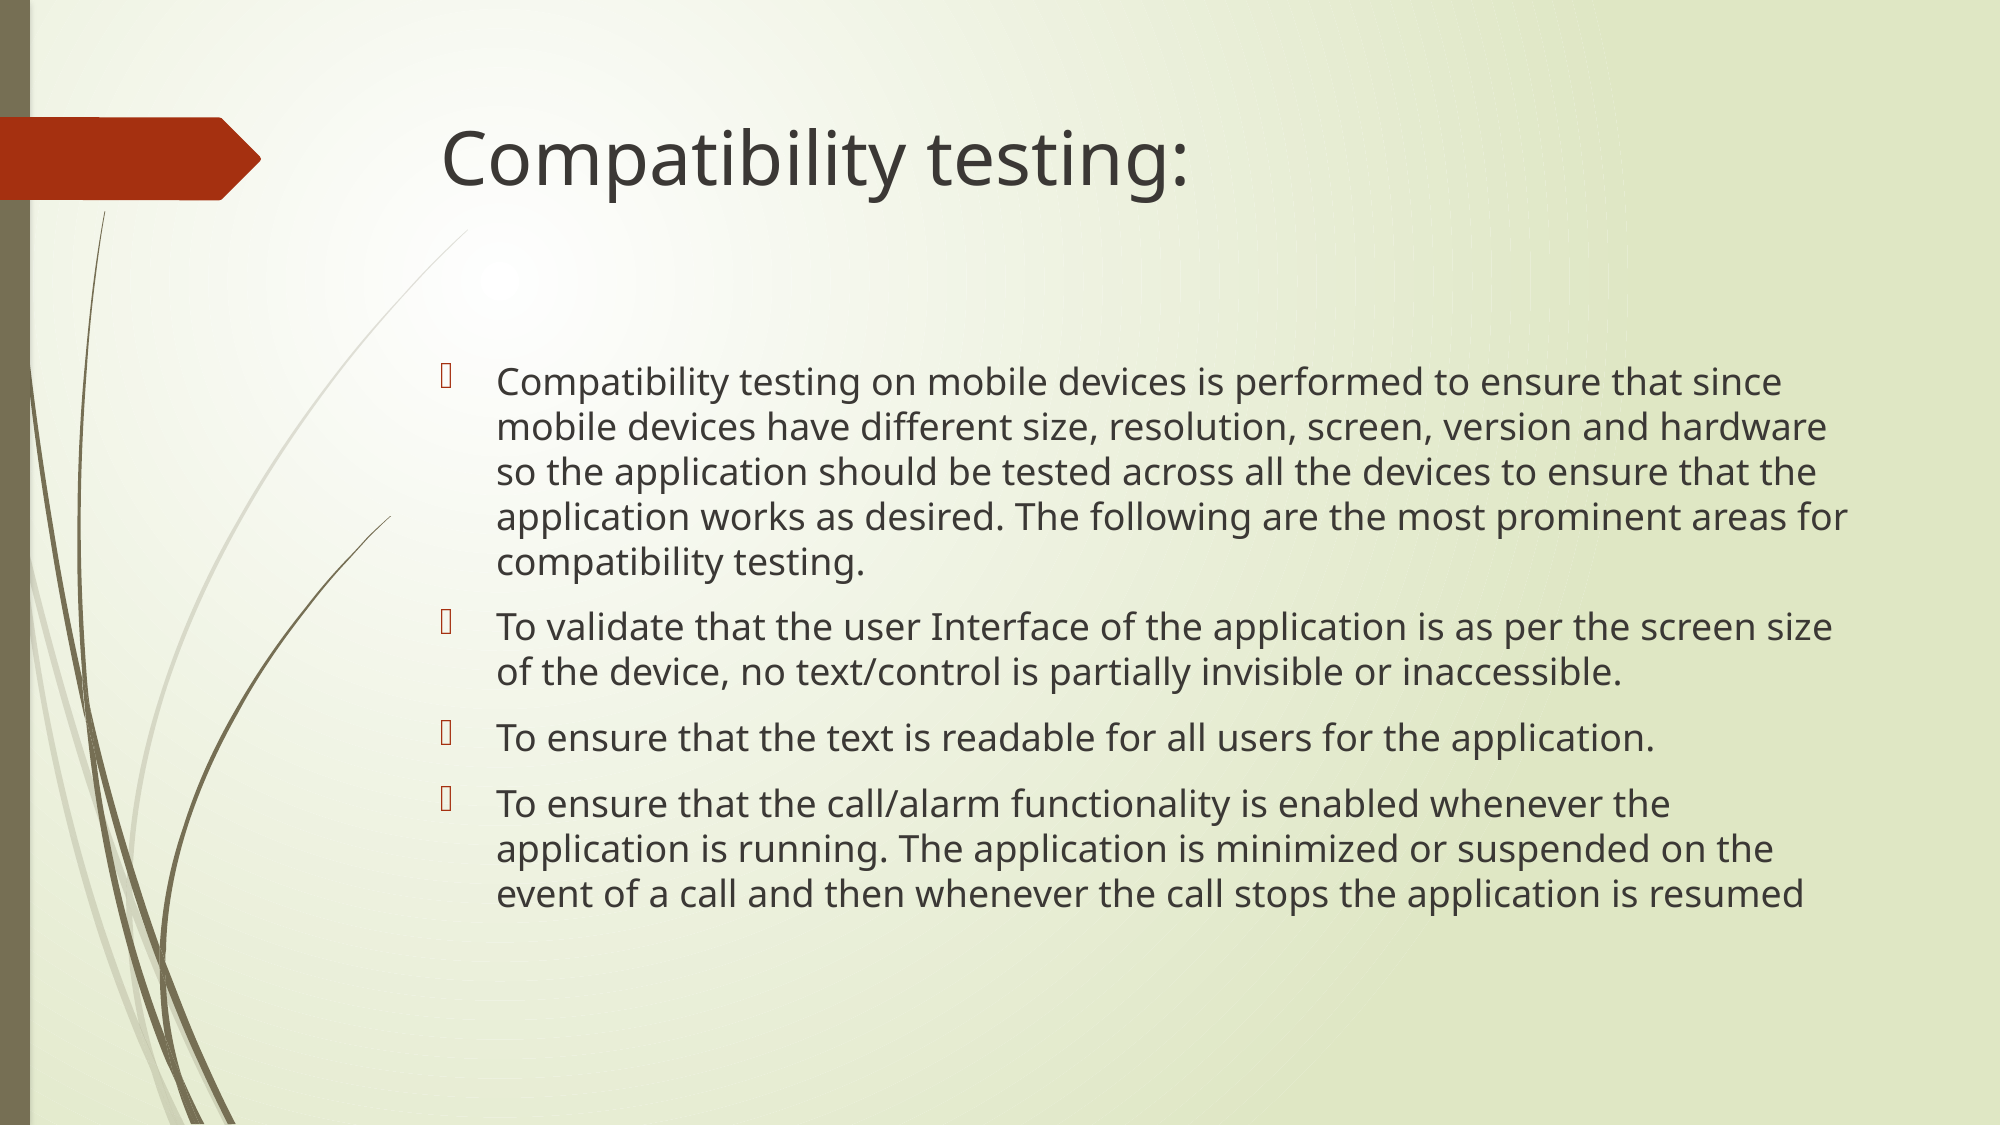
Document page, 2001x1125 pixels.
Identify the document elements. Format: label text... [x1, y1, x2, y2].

title Compatibility testing: [425, 102, 1888, 313]
list Compatibility testing on mobile devices is performed to ensure that since mobile devices have different size, resolution, screen, version and hardware so the application should be tested across all the devices to ensure that the application works as desired. The following are the most prominent areas for compatibility testing. To validate that the user Interface of the application is as per the screen size of the device, no text/control is partially invisible or inaccessible. To ensure that the text is readable for all users for the application. To ensure that the call/alarm functionality is enabled whenever the application is running. The application is minimized or suspended on the event of a call and then whenever the call stops the application is resumed [424, 350, 1888, 970]
